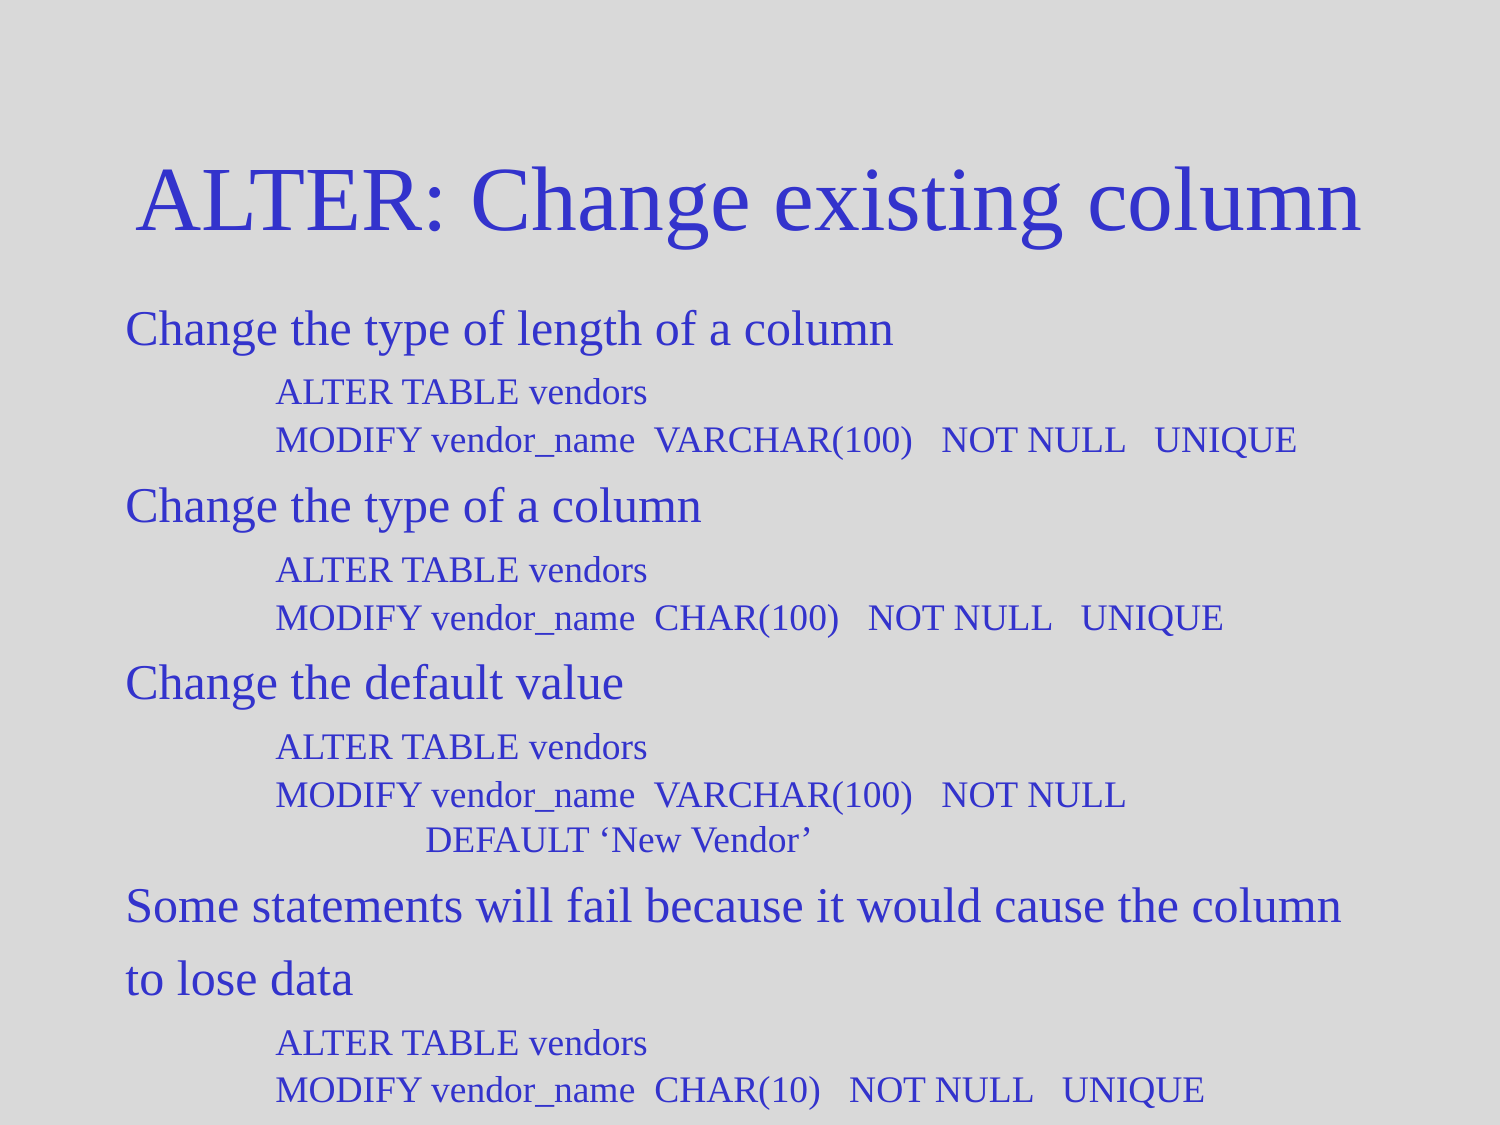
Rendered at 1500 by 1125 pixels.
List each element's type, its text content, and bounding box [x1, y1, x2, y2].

title ALTER: Change existing column [112, 99, 1388, 287]
list Change the type of length of a column ALTER TABLE vendors MODIFY vendor_name VARCHAR(100) NOT NULL UNIQUE Change the type of a column ALTER TABLE vendors MODIFY vendor_name CHAR(100) NOT NULL UNIQUE Change the default value ALTER TABLE vendors MODIFY vendor_name VARCHAR(100) NOT NULL DEFAULT ‘New Vendor’ Some statements will fail because it would cause the column to lose data ALTER TABLE vendors MODIFY vendor_name CHAR(10) NOT NULL UNIQUE [110, 287, 1500, 963]
